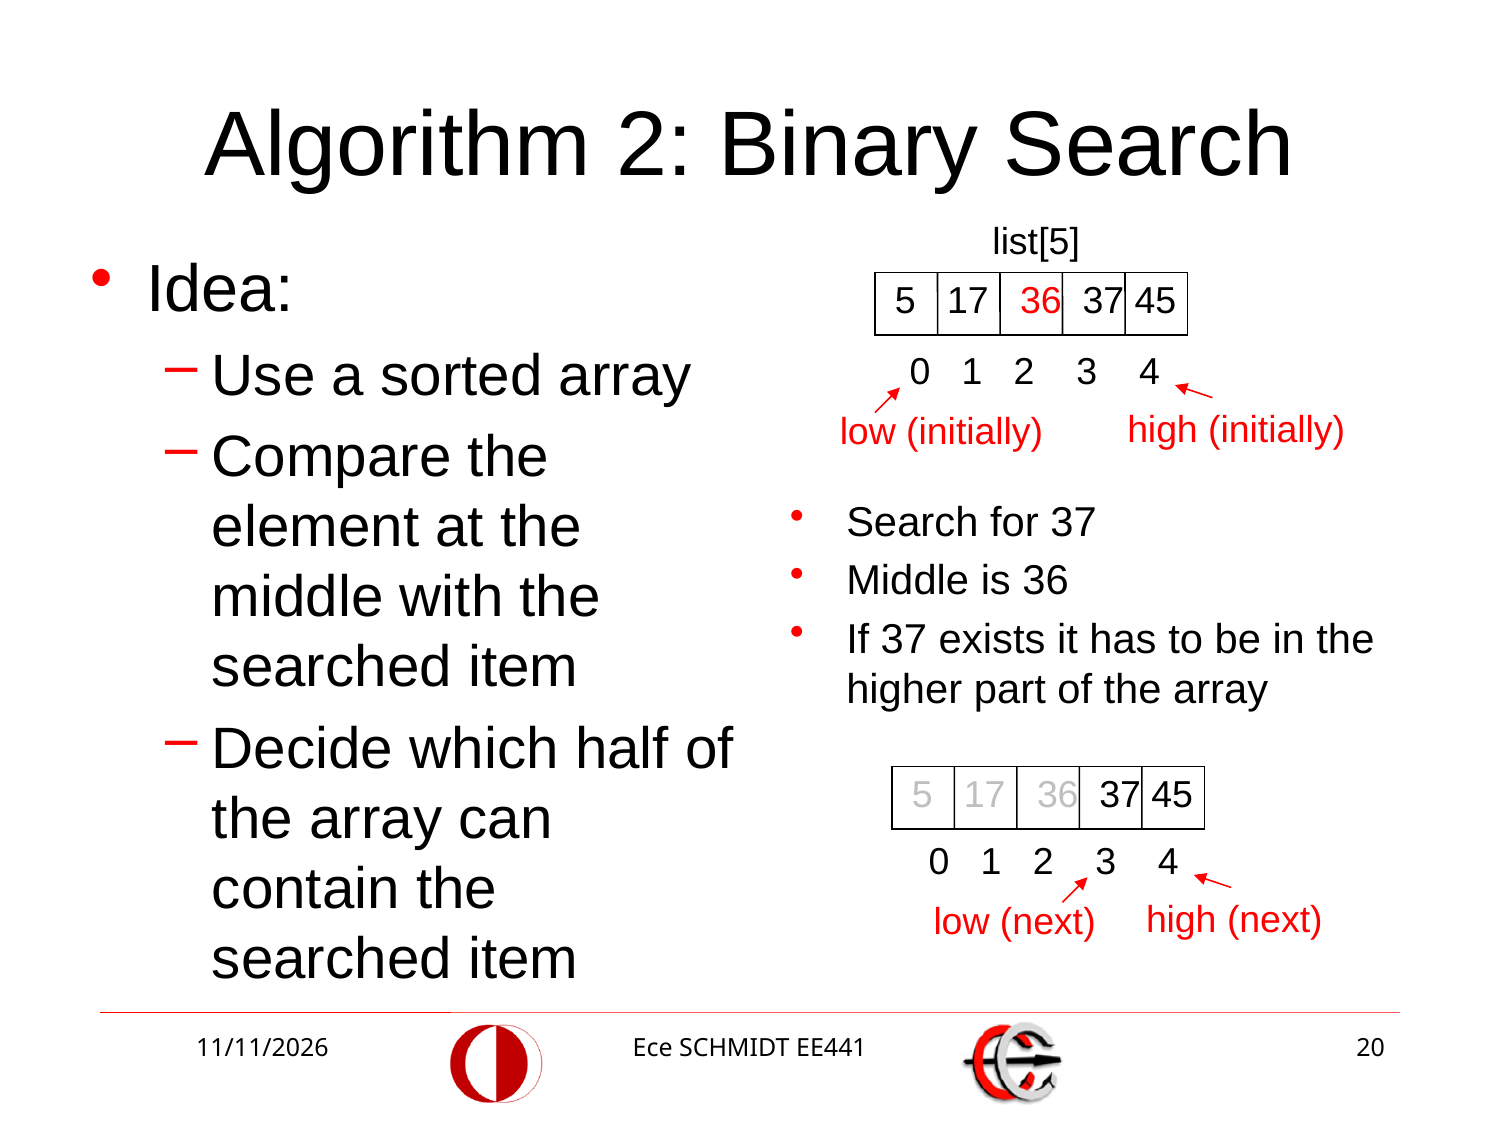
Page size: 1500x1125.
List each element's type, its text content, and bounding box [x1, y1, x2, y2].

picture [448, 1023, 543, 1103]
list Idea: Use a sorted array Compare the element at the middle with the searched item Decide which half of the array can contain the searched item [75, 237, 750, 980]
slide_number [99, 1024, 425, 1103]
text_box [889, 762, 1457, 951]
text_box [824, 209, 1438, 461]
slide_number 20 [1074, 1024, 1400, 1103]
list Search for 37 Middle is 36 If 37 exists it has to be in the higher part of the array [774, 487, 1450, 738]
picture [950, 1019, 1068, 1106]
footer Ece SCHMIDT EE441 [512, 1024, 988, 1103]
title Algorithm 2: Binary Search [75, 45, 1425, 233]
